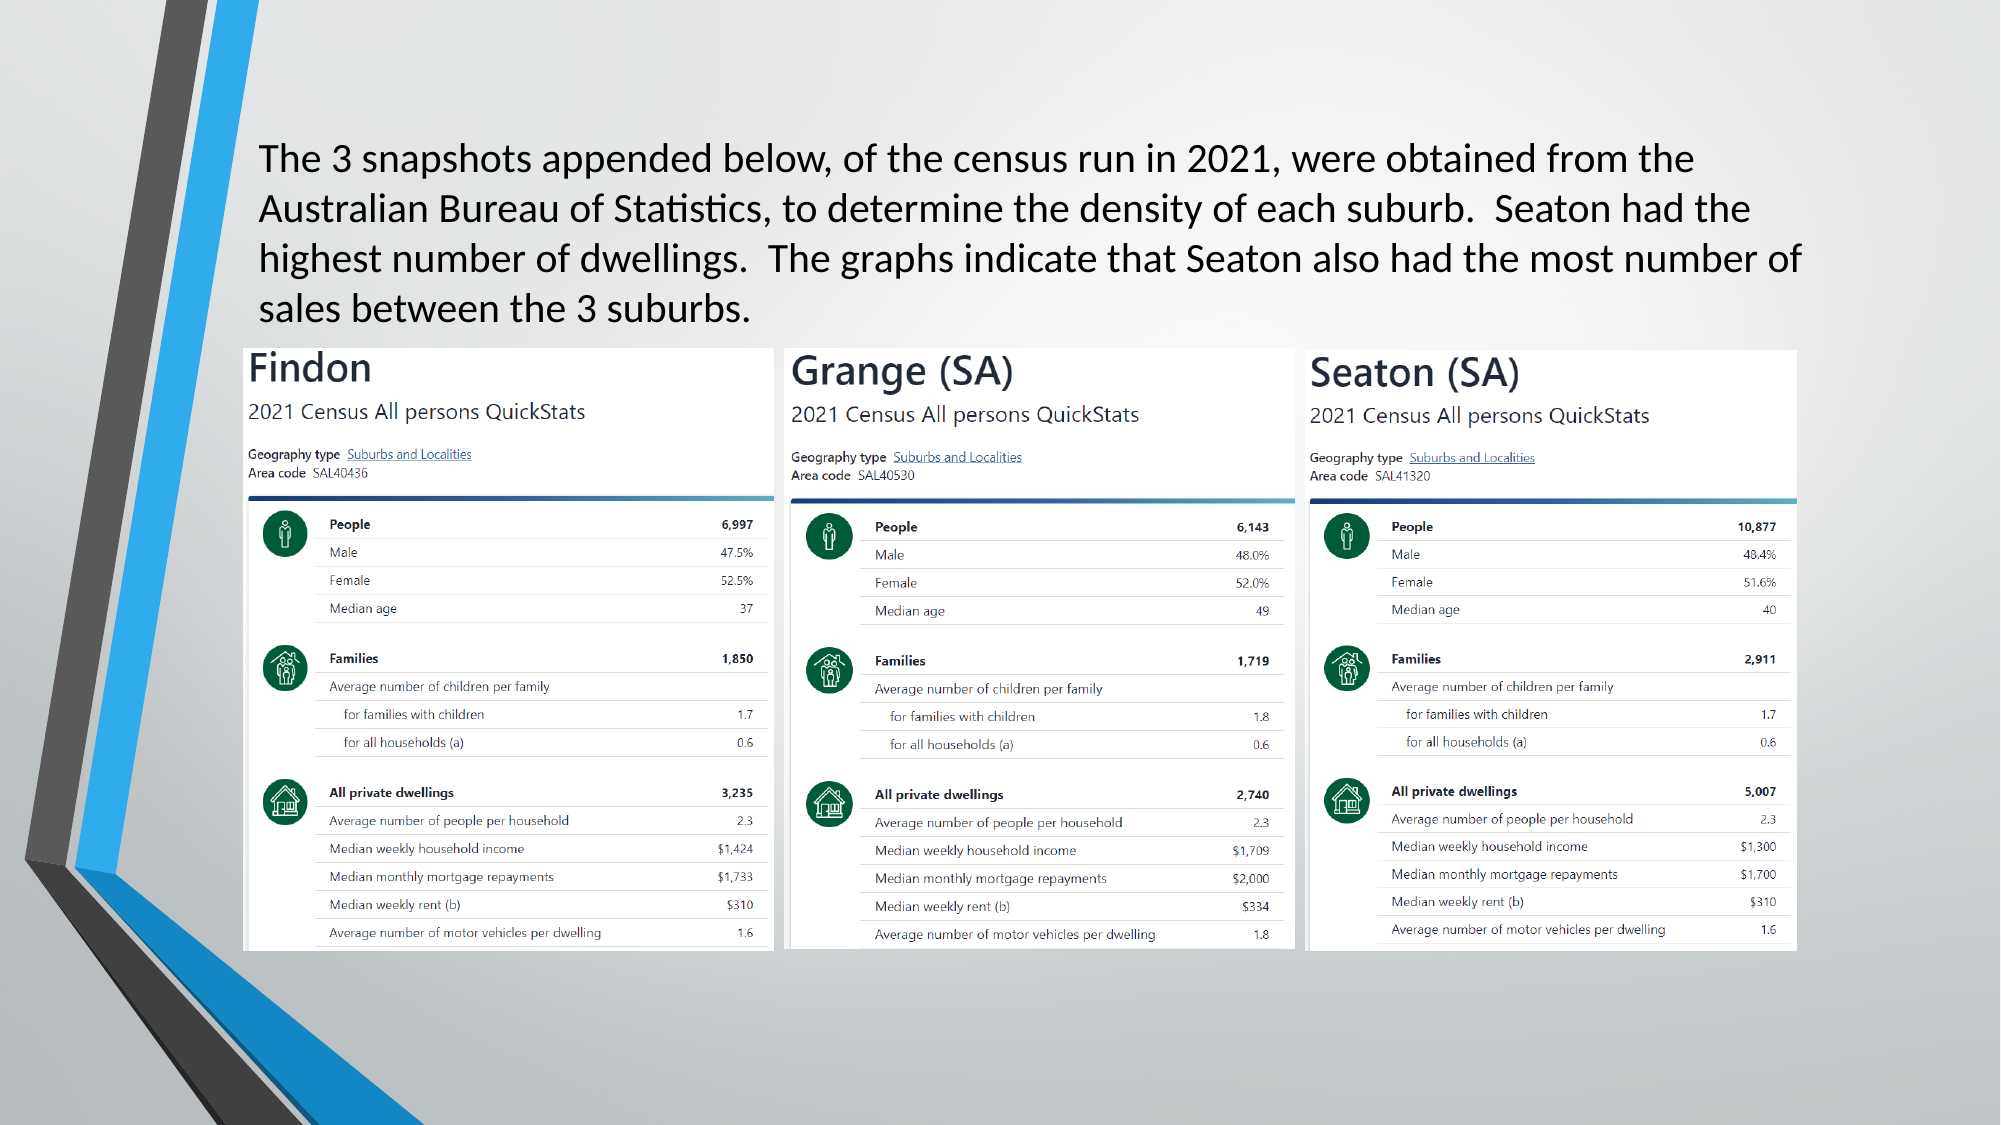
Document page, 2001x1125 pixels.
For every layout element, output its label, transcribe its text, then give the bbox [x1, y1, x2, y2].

picture [243, 348, 775, 951]
picture [1305, 350, 1797, 951]
title The 3 snapshots appended below, of the census run in 2021, were obtained from the Australian Bureau of Statistics, to determine the density of each suburb. Seaton had the highest number of dwellings. The graphs indicate that Seaton also had the most number of sales between the 3 suburbs. [243, 112, 1887, 349]
picture [784, 348, 1296, 949]
